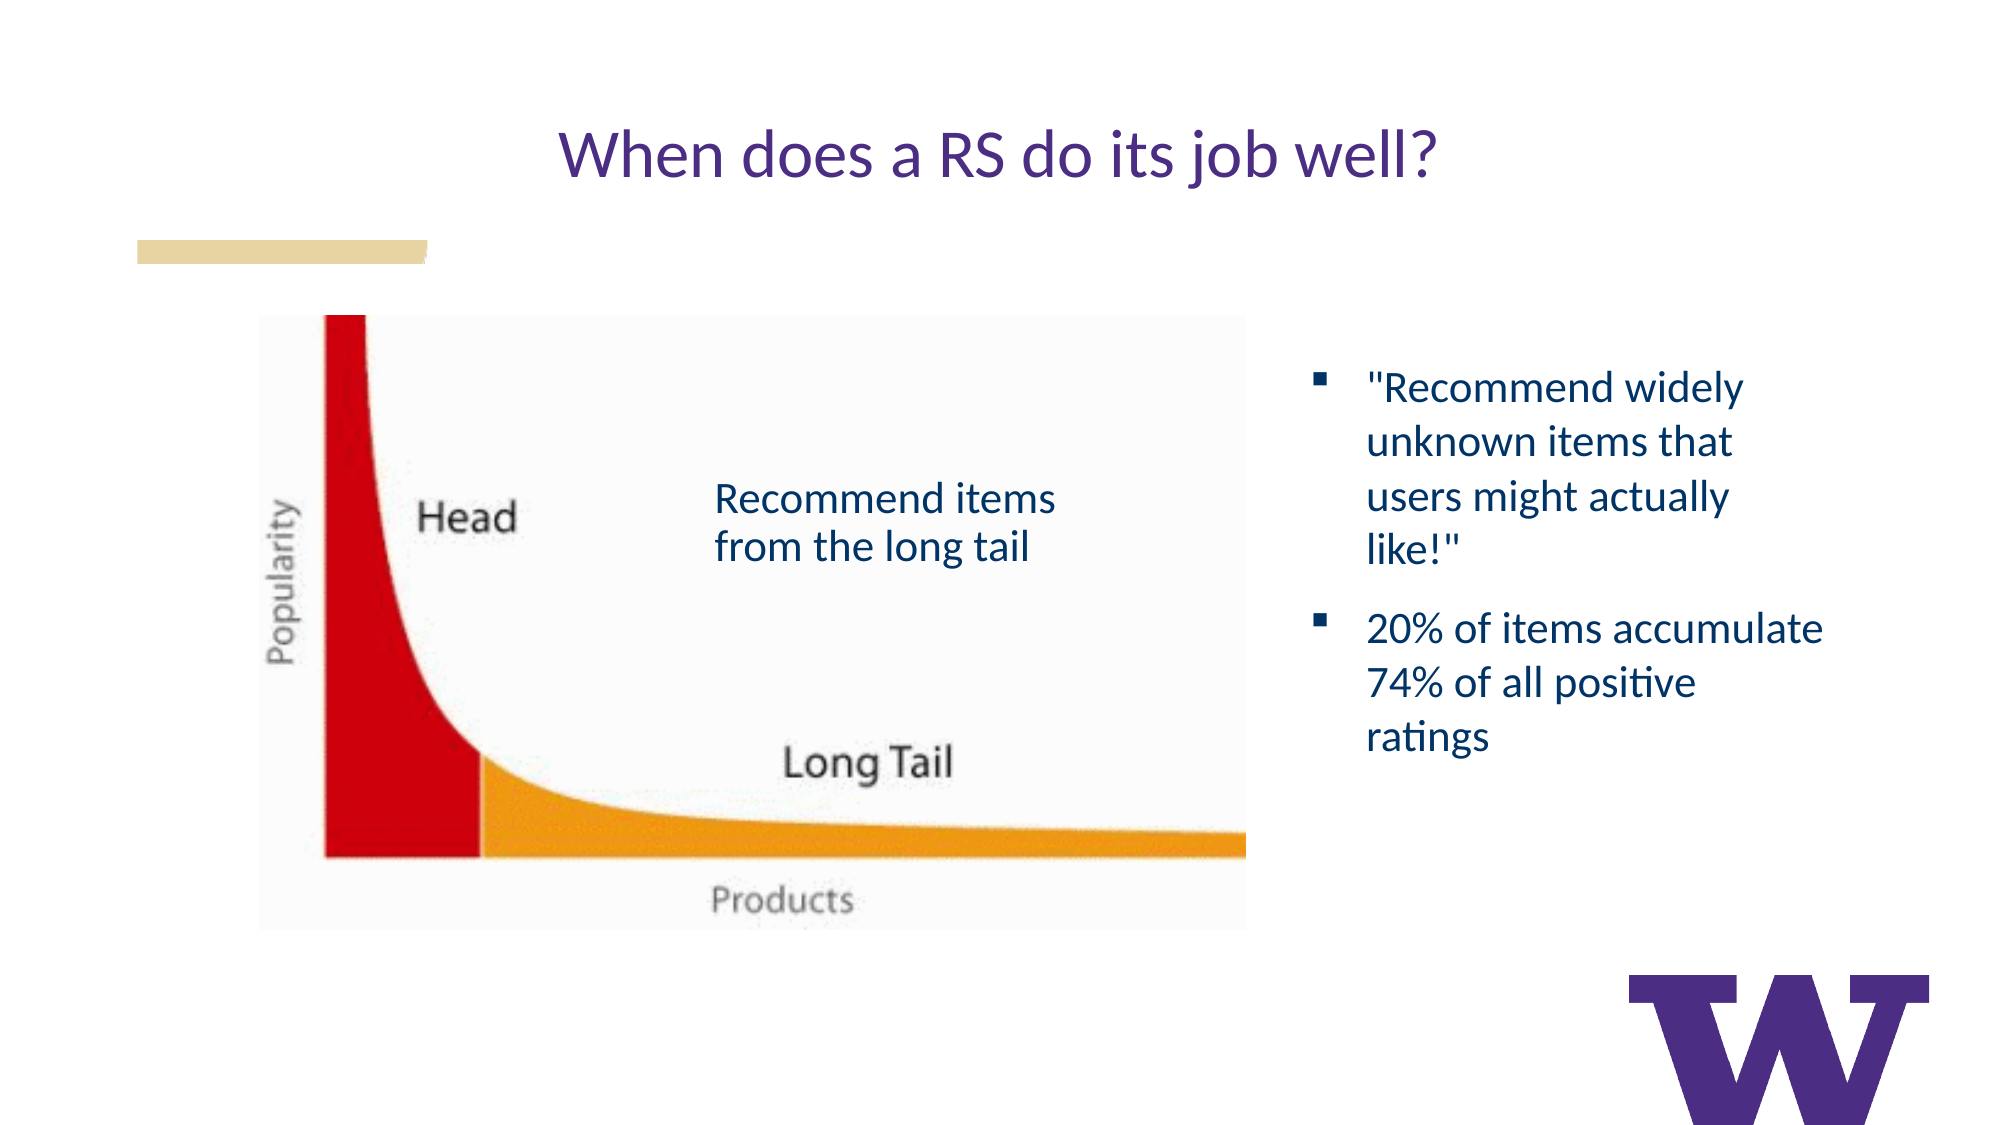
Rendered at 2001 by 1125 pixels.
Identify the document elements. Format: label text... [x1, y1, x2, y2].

title When does a RS do its job well? [137, 59, 1863, 240]
picture [1629, 975, 1930, 1125]
picture [258, 314, 1247, 931]
text_box "Recommend widely unknown items that users might actually like!" 20% of items accumulate 74% of all positive ratings [1294, 350, 1846, 966]
text_box Recommend items from the long tail [1251, 467, 1450, 653]
